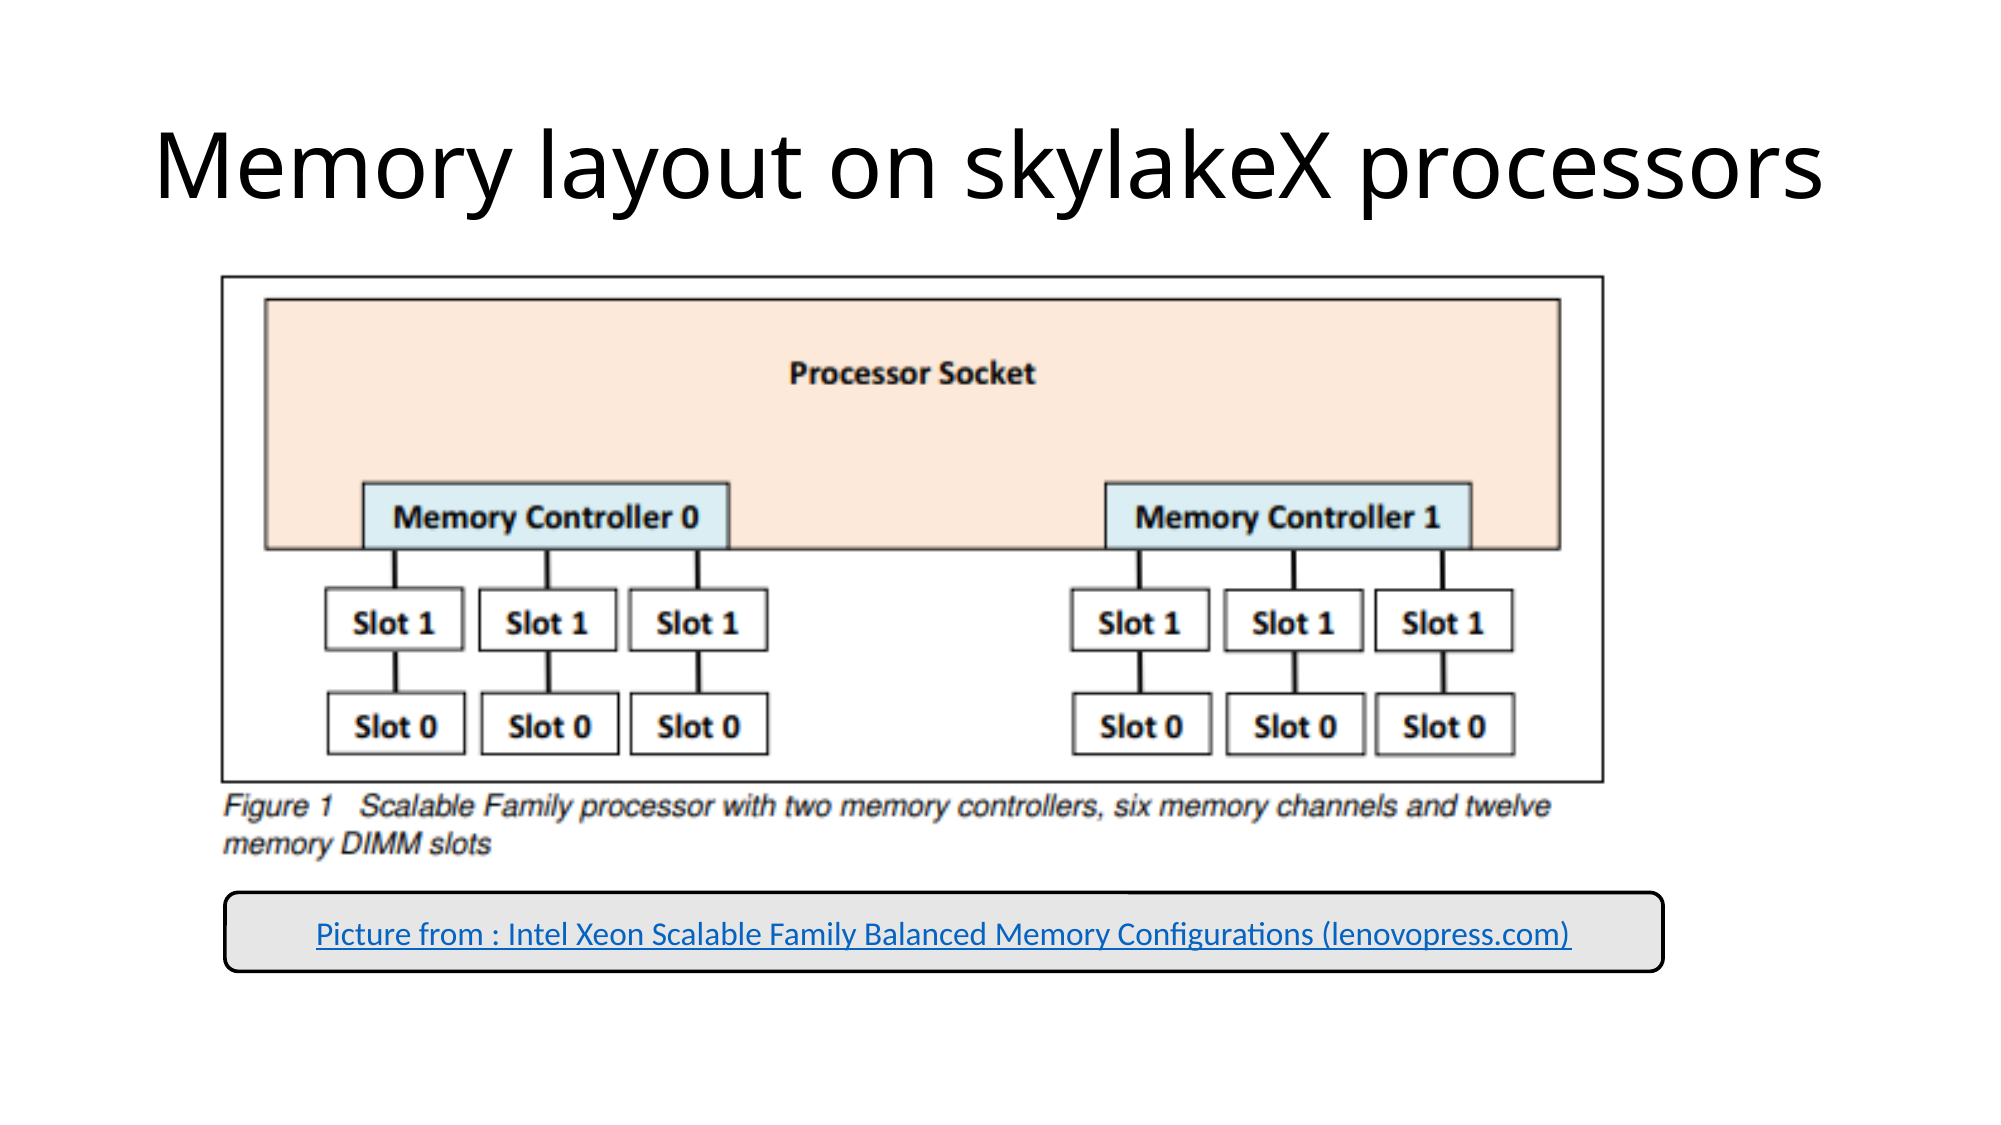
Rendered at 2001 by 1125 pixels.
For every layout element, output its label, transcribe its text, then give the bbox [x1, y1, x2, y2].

picture [204, 246, 1663, 885]
text_box Picture from : Intel Xeon Scalable Family Balanced Memory Configurations (lenovopress.com) [223, 891, 1665, 973]
title Memory layout on skylakeX processors [137, 59, 1863, 278]
